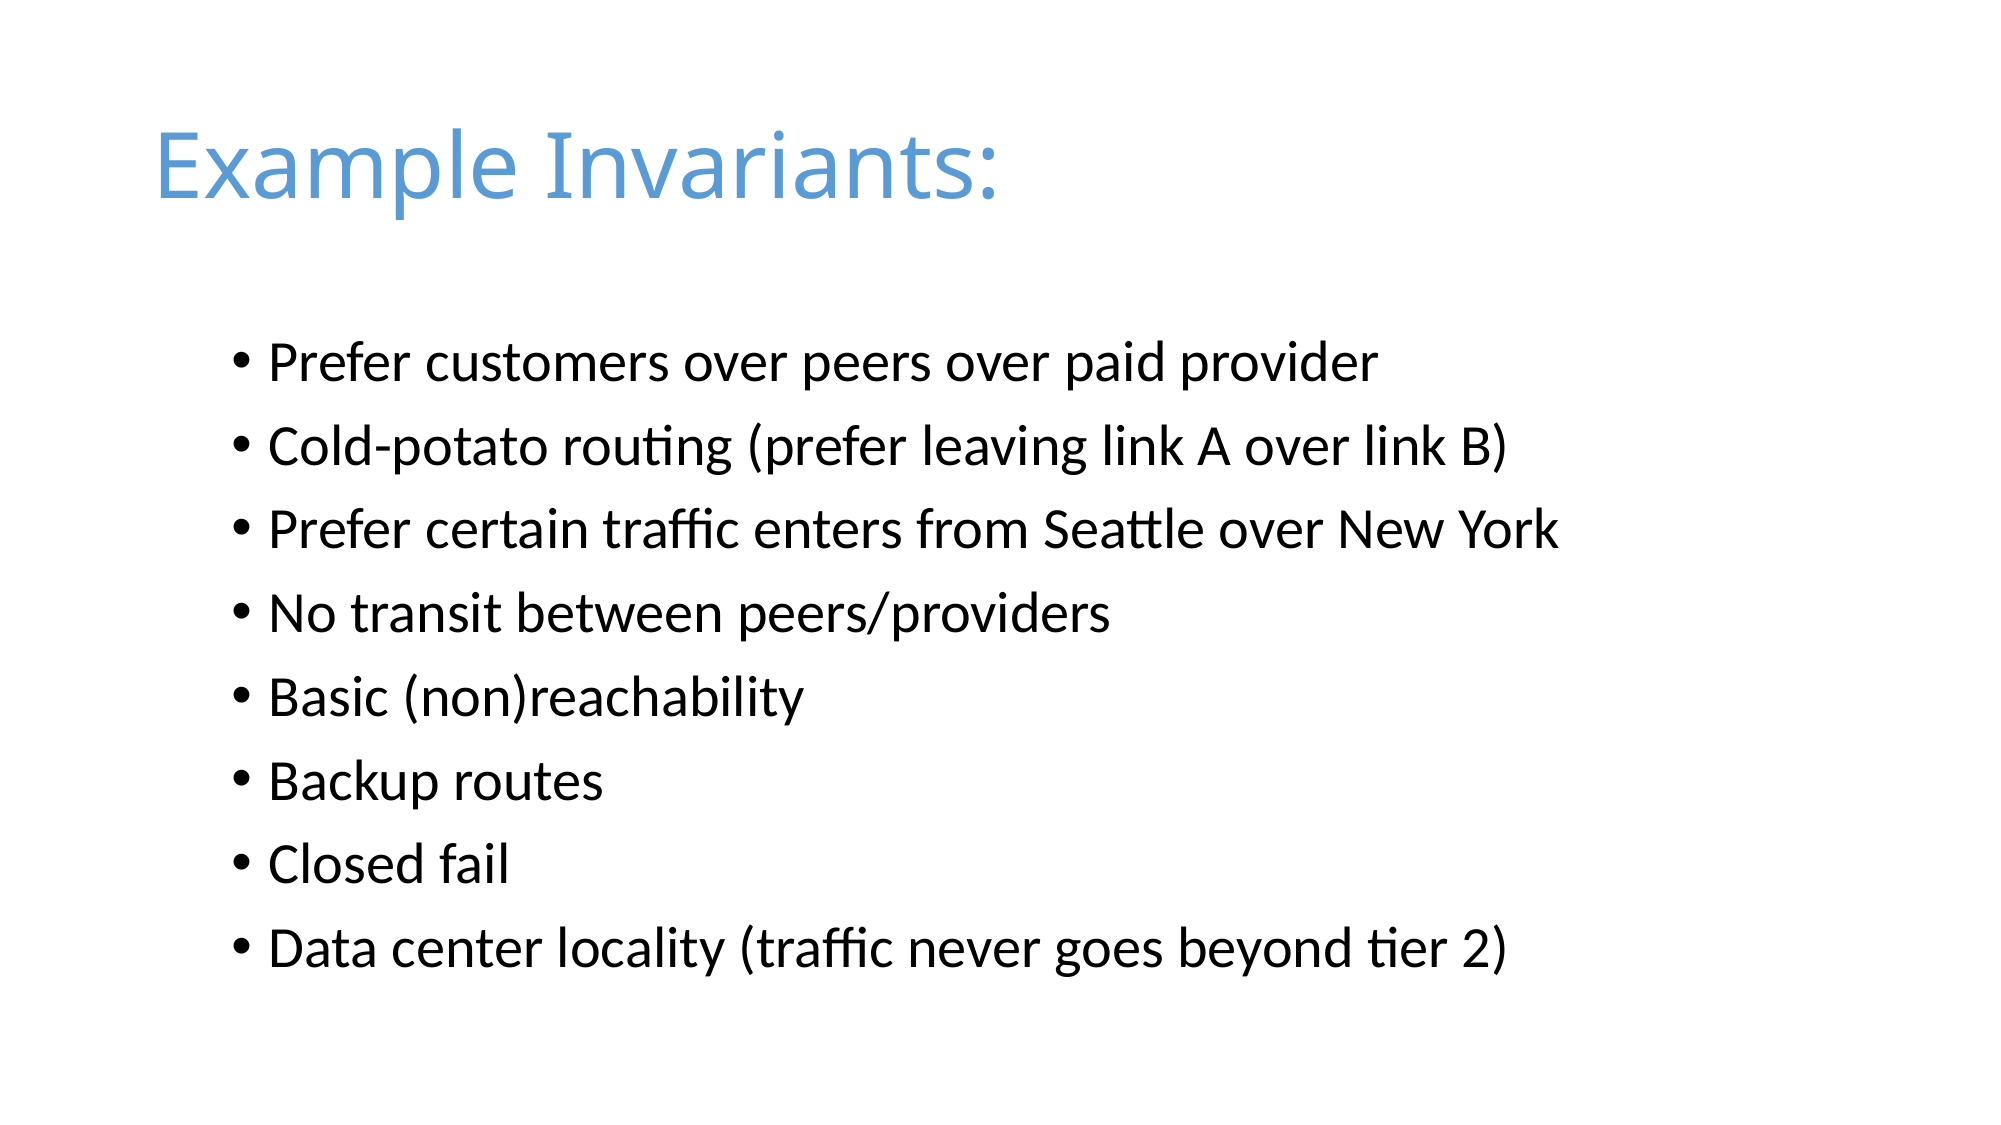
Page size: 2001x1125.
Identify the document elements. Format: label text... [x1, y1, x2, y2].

title Example Invariants: [137, 59, 1863, 278]
list Prefer customers over peers over paid provider Cold-potato routing (prefer leaving link A over link B) Prefer certain traffic enters from Seattle over New York No transit between peers/providers Basic (non)reachability Backup routes Closed fail Data center locality (traffic never goes beyond tier 2) [216, 323, 1784, 1086]
